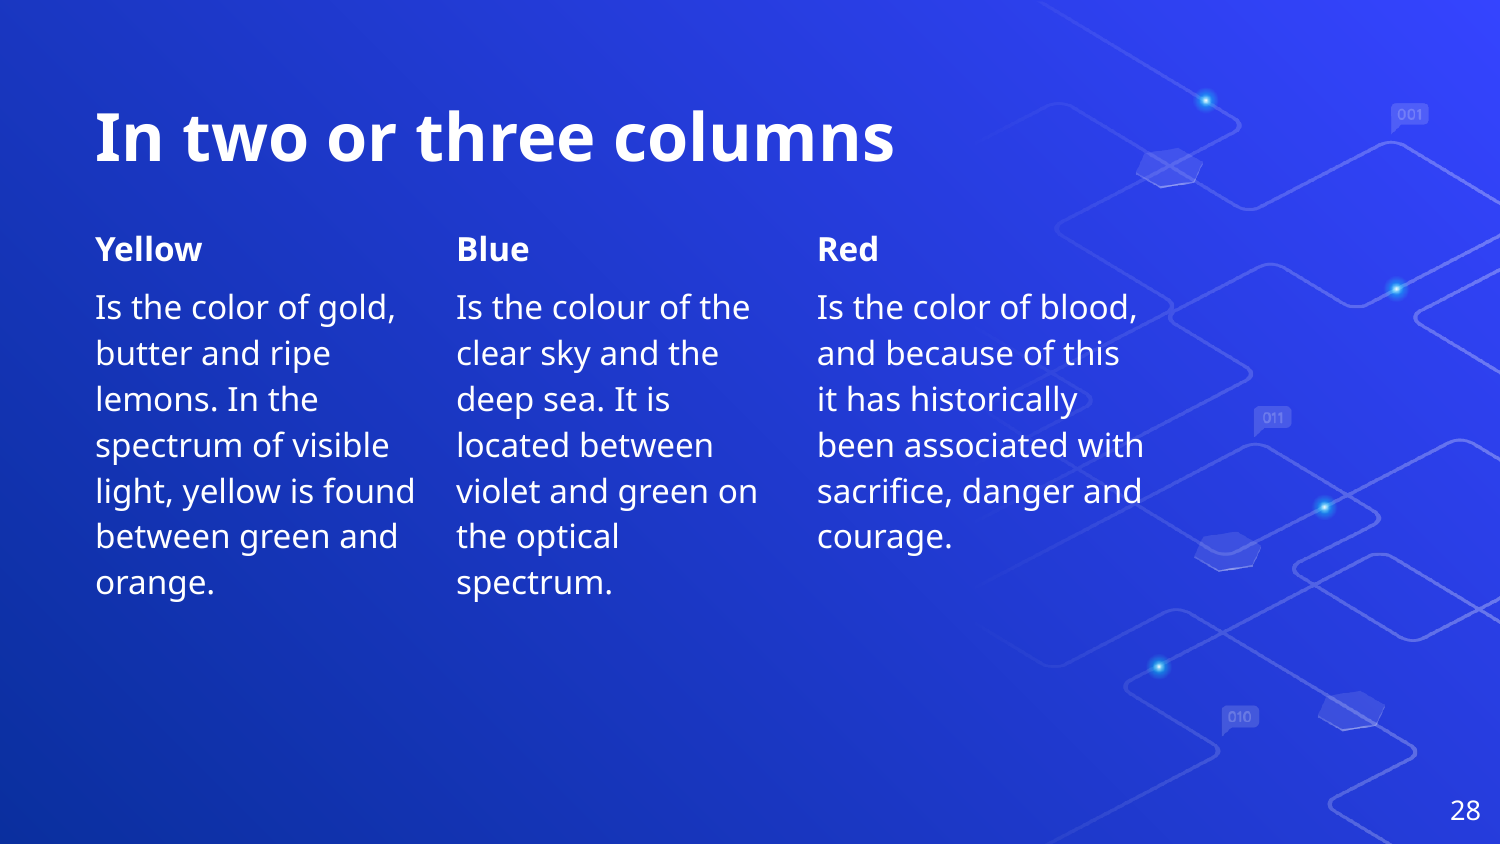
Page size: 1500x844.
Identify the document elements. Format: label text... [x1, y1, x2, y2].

picture [0, 0, 1500, 844]
title In two or three columns [95, 33, 1146, 175]
list Yellow Is the color of gold, butter and ripe lemons. In the spectrum of visible light, yellow is found between green and orange. [95, 221, 425, 748]
slide_number ‹#› [1391, 779, 1482, 844]
list Blue Is the colour of the clear sky and the deep sea. It is located between violet and green on the optical spectrum. [456, 221, 786, 748]
list Red Is the color of blood, and because of this it has historically been associated with sacrifice, danger and courage. [816, 221, 1146, 748]
